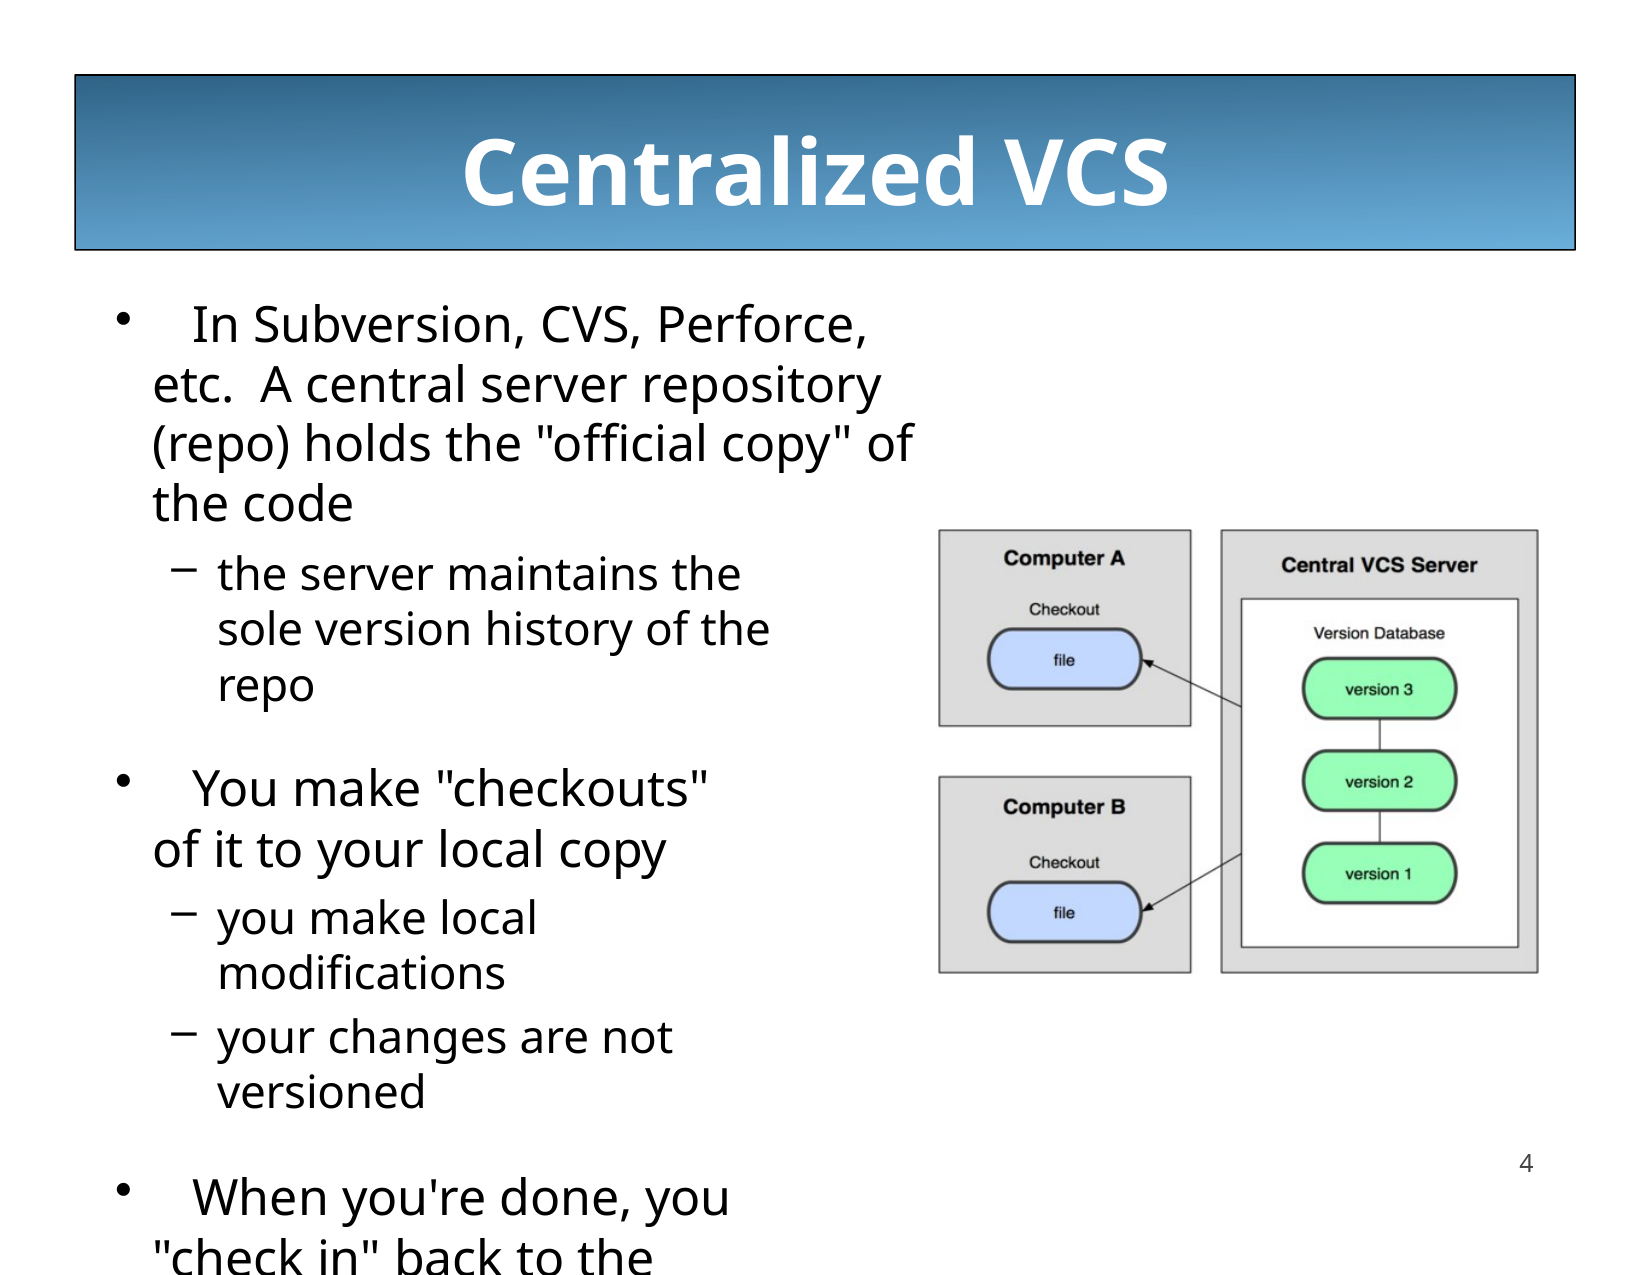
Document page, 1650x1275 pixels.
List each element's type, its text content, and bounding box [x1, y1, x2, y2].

text_box In Subversion, CVS, Perforce, etc. A central server repository (repo) holds the "official copy" of the code the server maintains the sole version history of the repo You make "checkouts" of it to your local copy you make local modifications your changes are not versioned When you're done, you "check in" back to the server your checkin increments the repo's version [113, 292, 1085, 1275]
picture [938, 529, 1539, 975]
title Centralized VCS [185, 111, 1465, 327]
slide_number 14 [1517, 1145, 1560, 1275]
picture [76, 76, 1574, 249]
